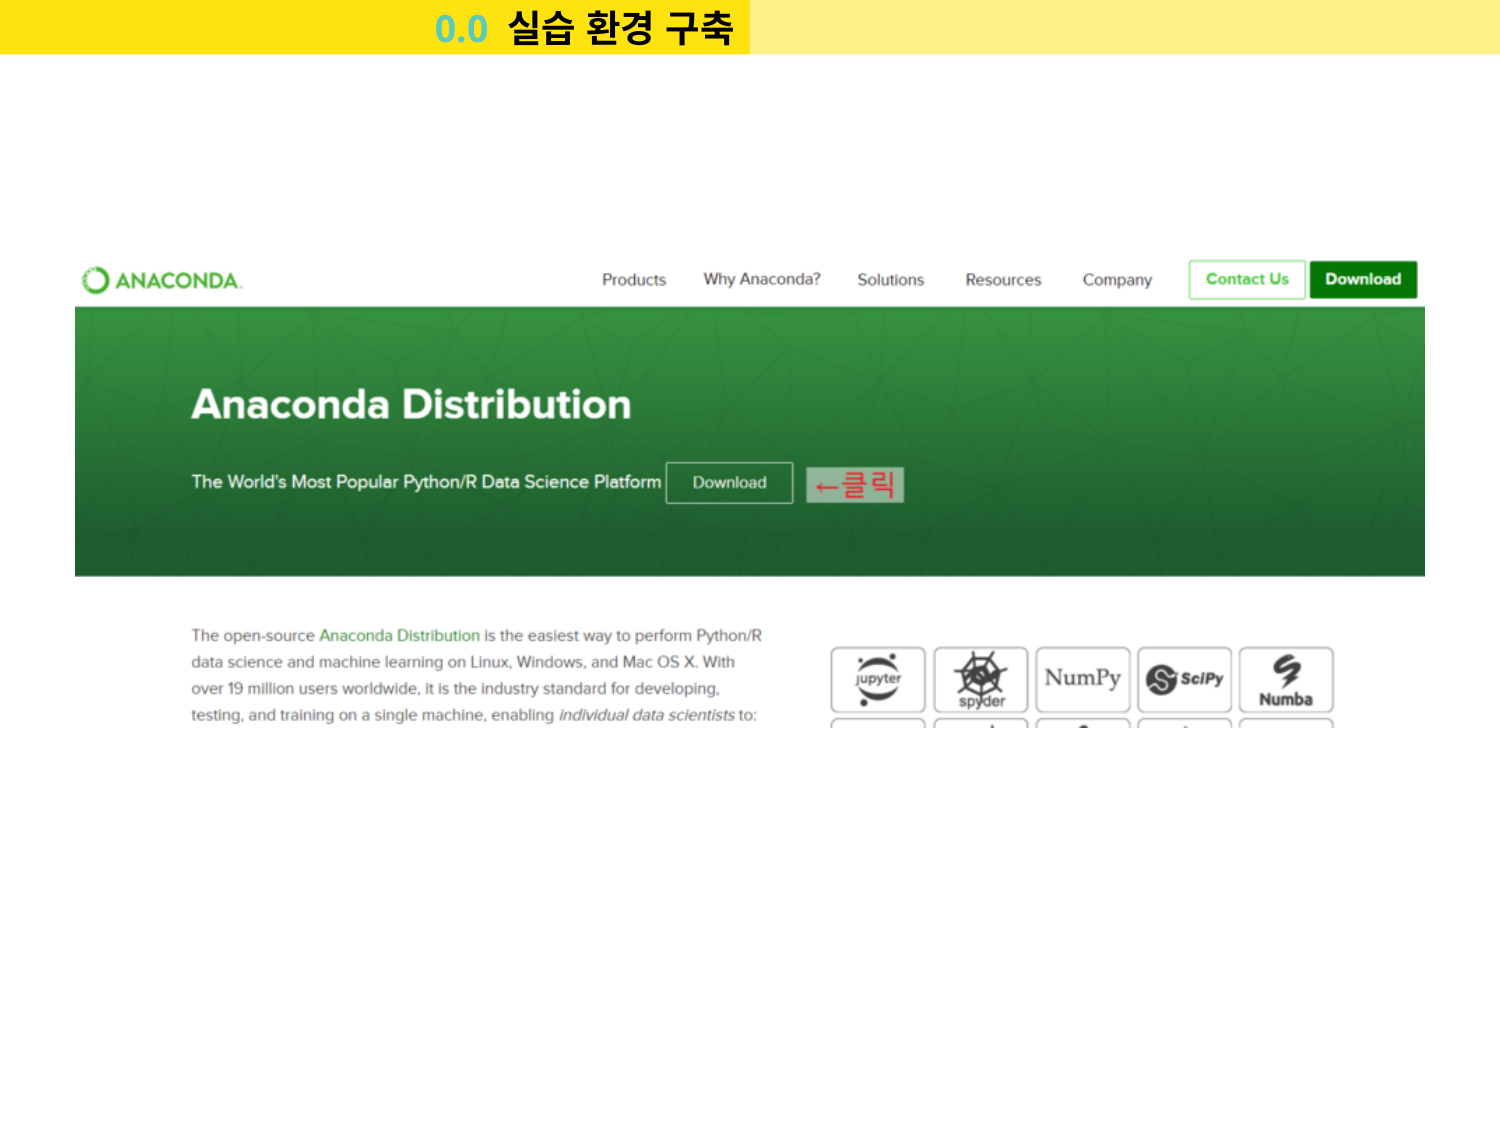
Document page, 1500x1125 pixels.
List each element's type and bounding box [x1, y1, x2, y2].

text_box [0, 0, 1500, 55]
list [74, 253, 1426, 729]
